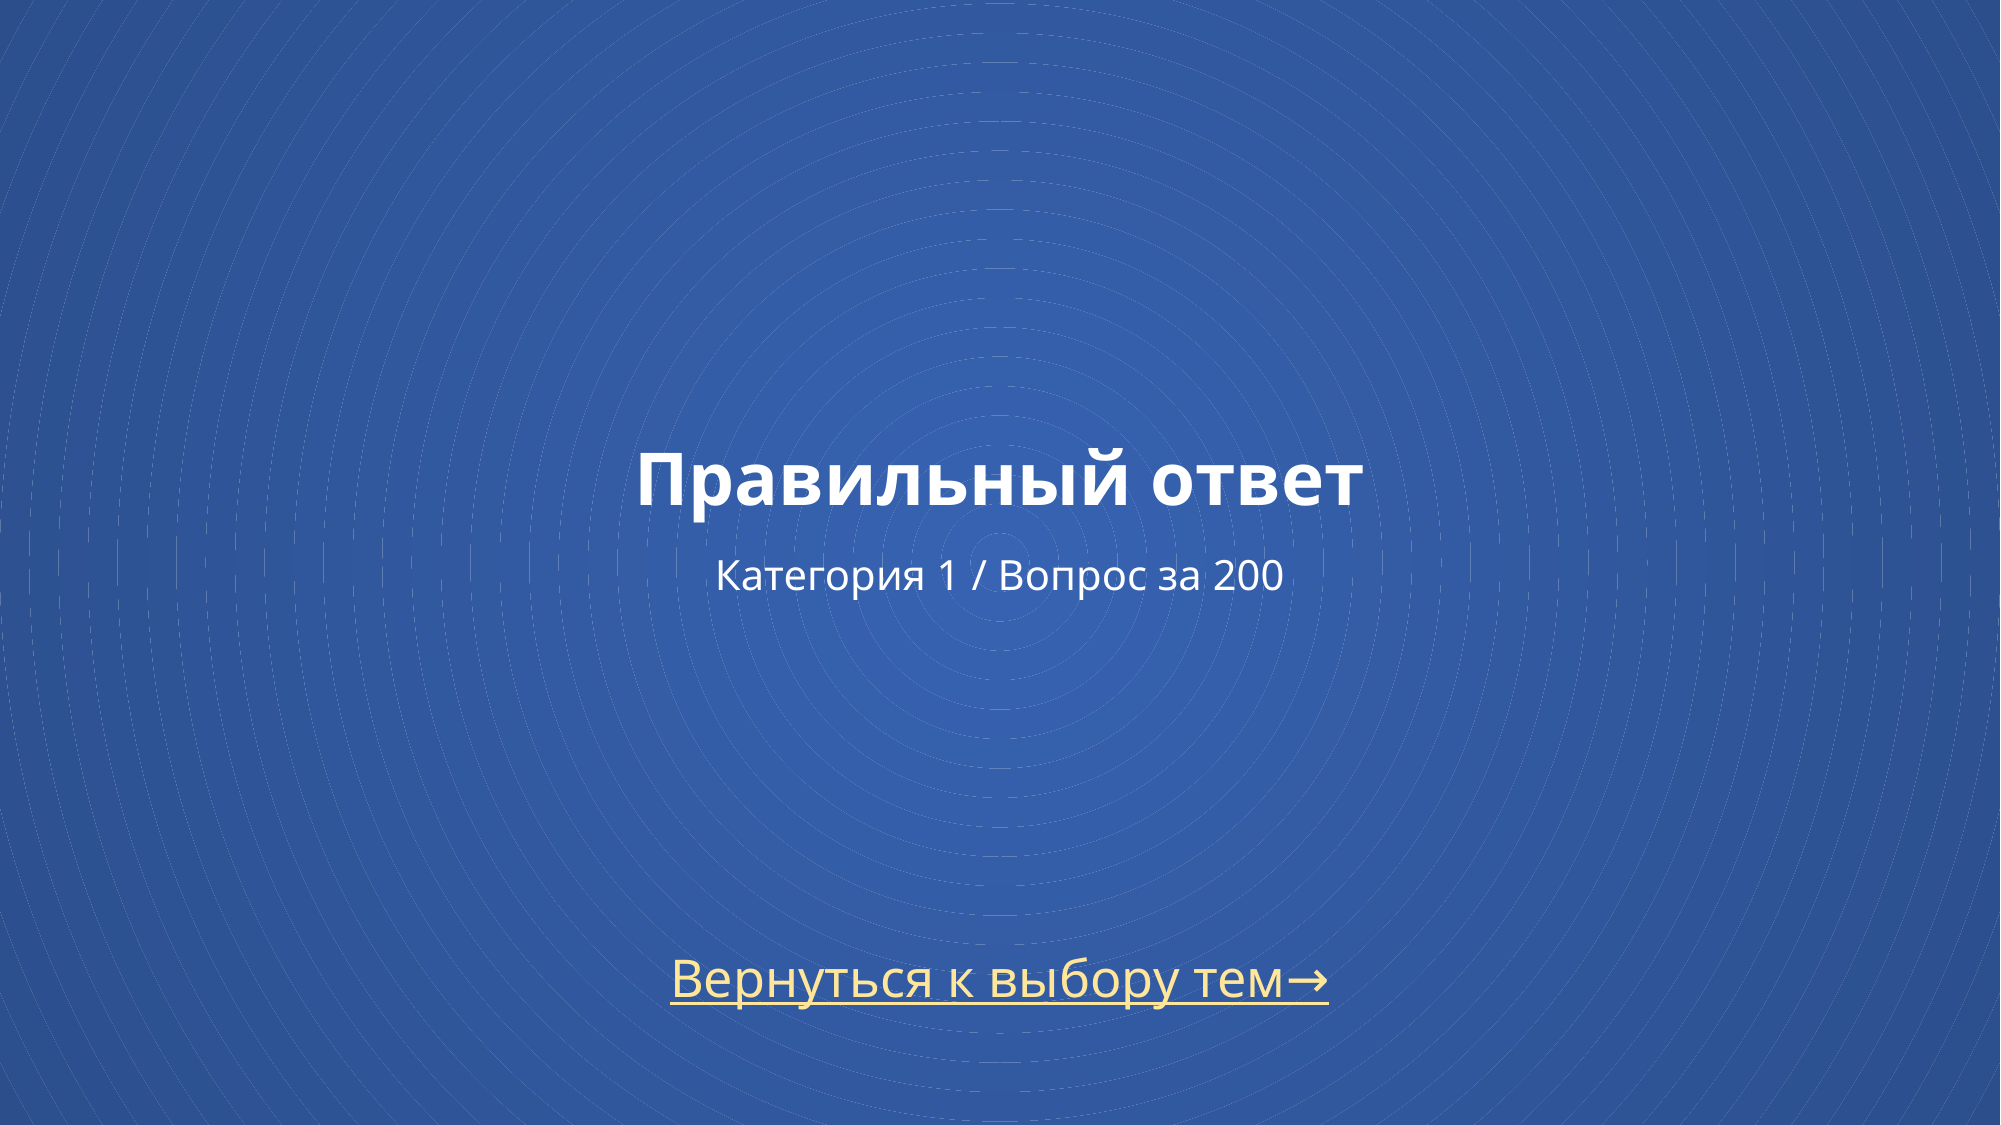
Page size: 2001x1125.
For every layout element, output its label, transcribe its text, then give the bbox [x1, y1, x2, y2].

title Правильный ответ Категория 1 / Вопрос за 200 [117, 396, 1883, 646]
text_box Вернуться к выбору тем→ [655, 938, 1345, 1016]
